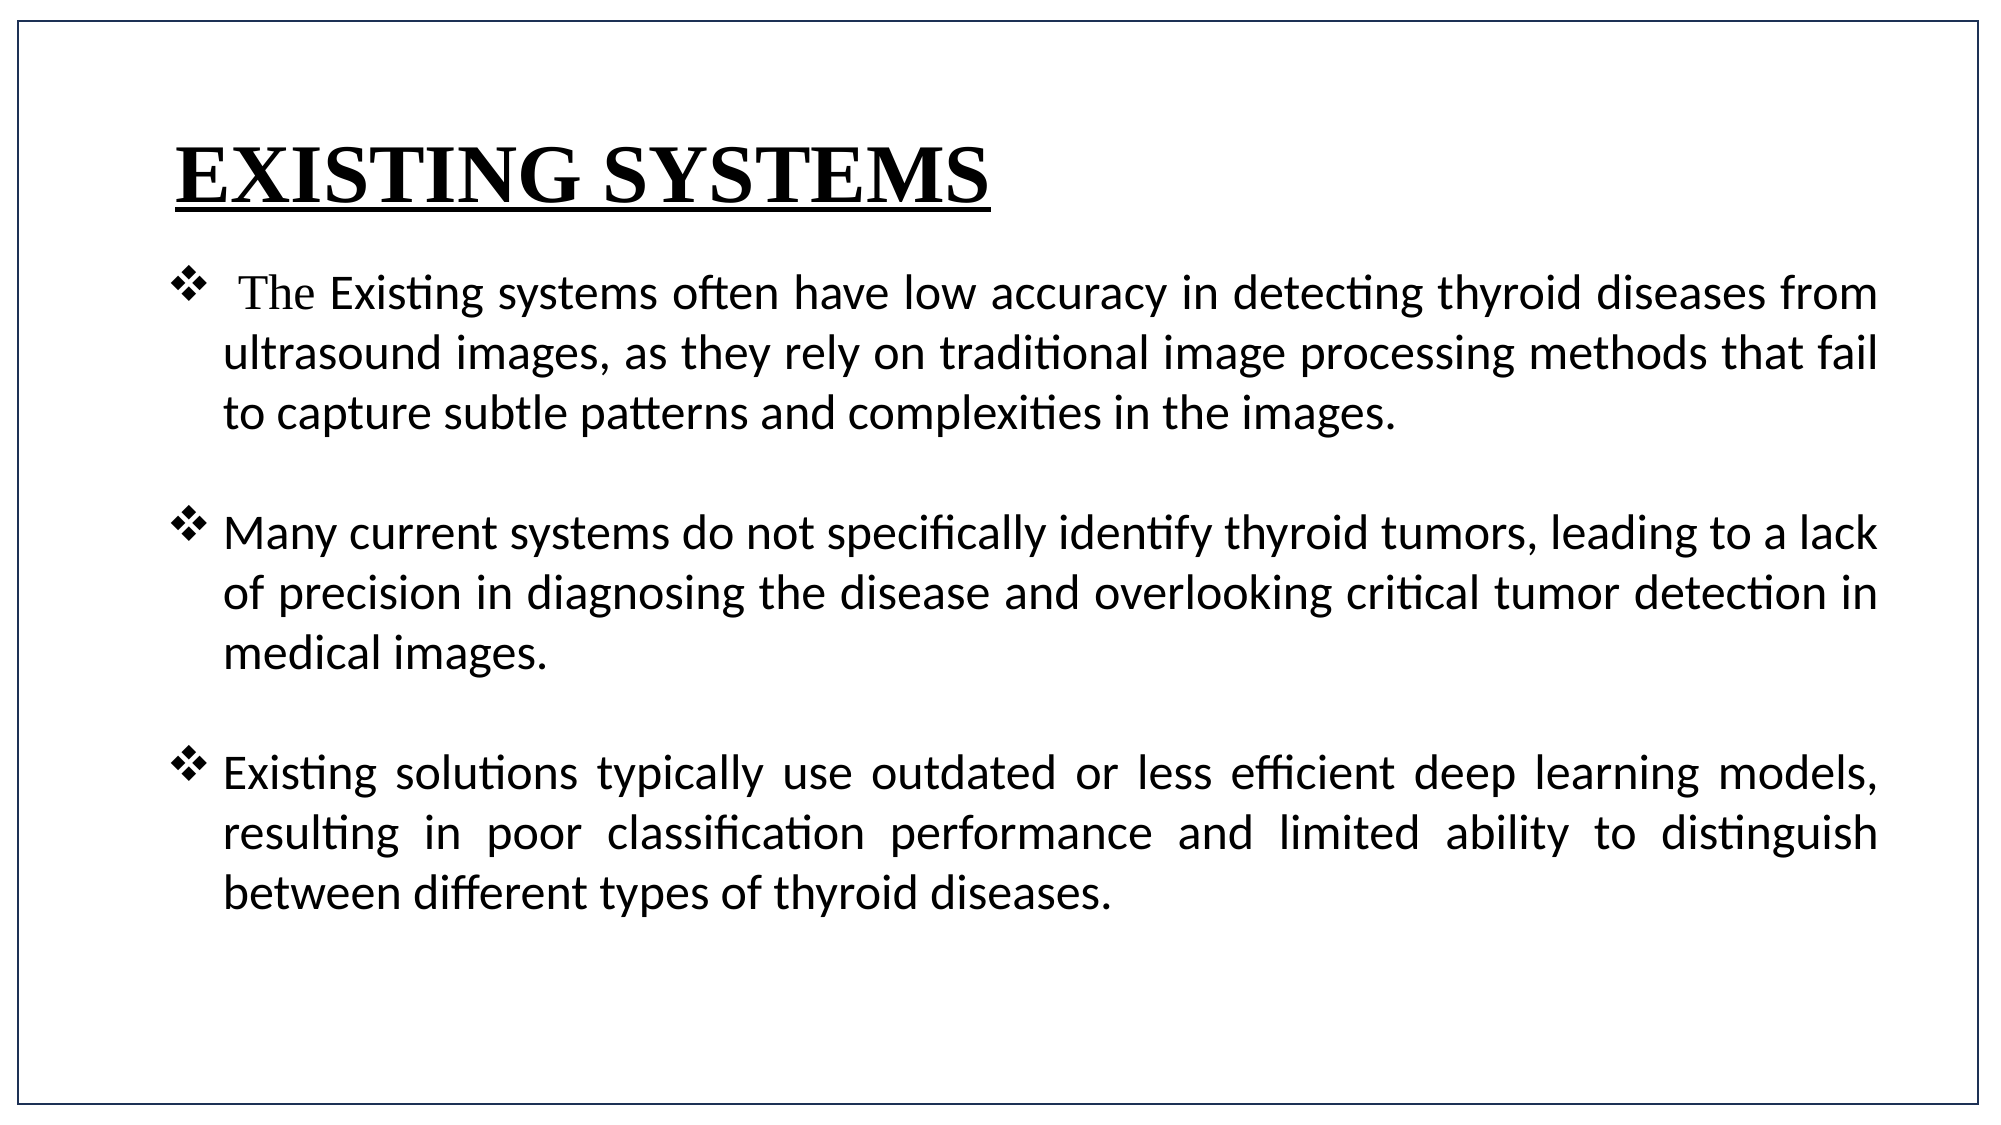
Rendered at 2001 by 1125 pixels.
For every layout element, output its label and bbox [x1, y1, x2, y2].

text_box [17, 20, 1979, 1105]
